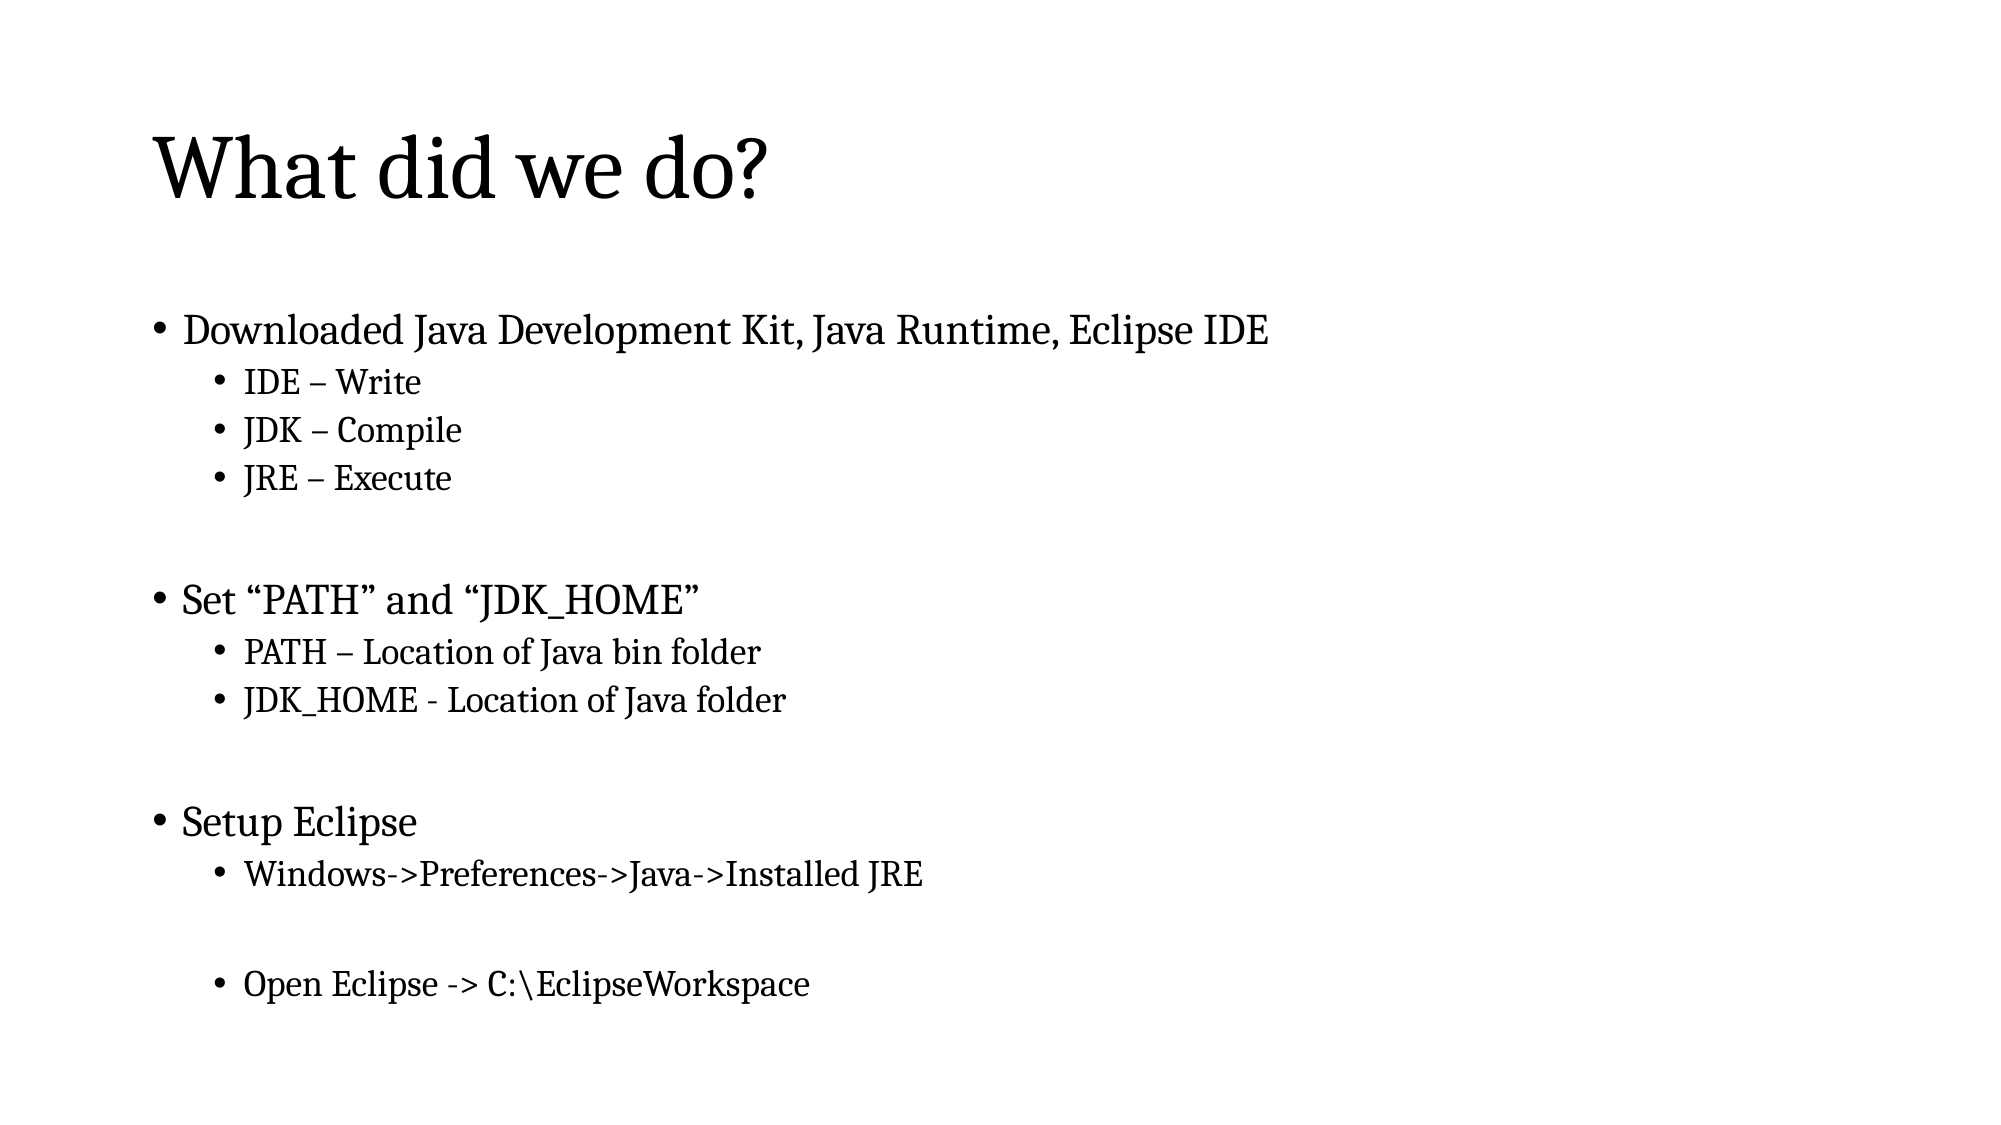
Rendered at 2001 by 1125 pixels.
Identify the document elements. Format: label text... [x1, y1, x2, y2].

title What did we do? [137, 59, 1863, 278]
list Downloaded Java Development Kit, Java Runtime, Eclipse IDE IDE – Write JDK – Compile JRE – Execute Set “PATH” and “JDK_HOME” PATH – Location of Java bin folder JDK_HOME - Location of Java folder Setup Eclipse Windows->Preferences->Java->Installed JRE Open Eclipse -> C:\EclipseWorkspace [137, 299, 1863, 1014]
